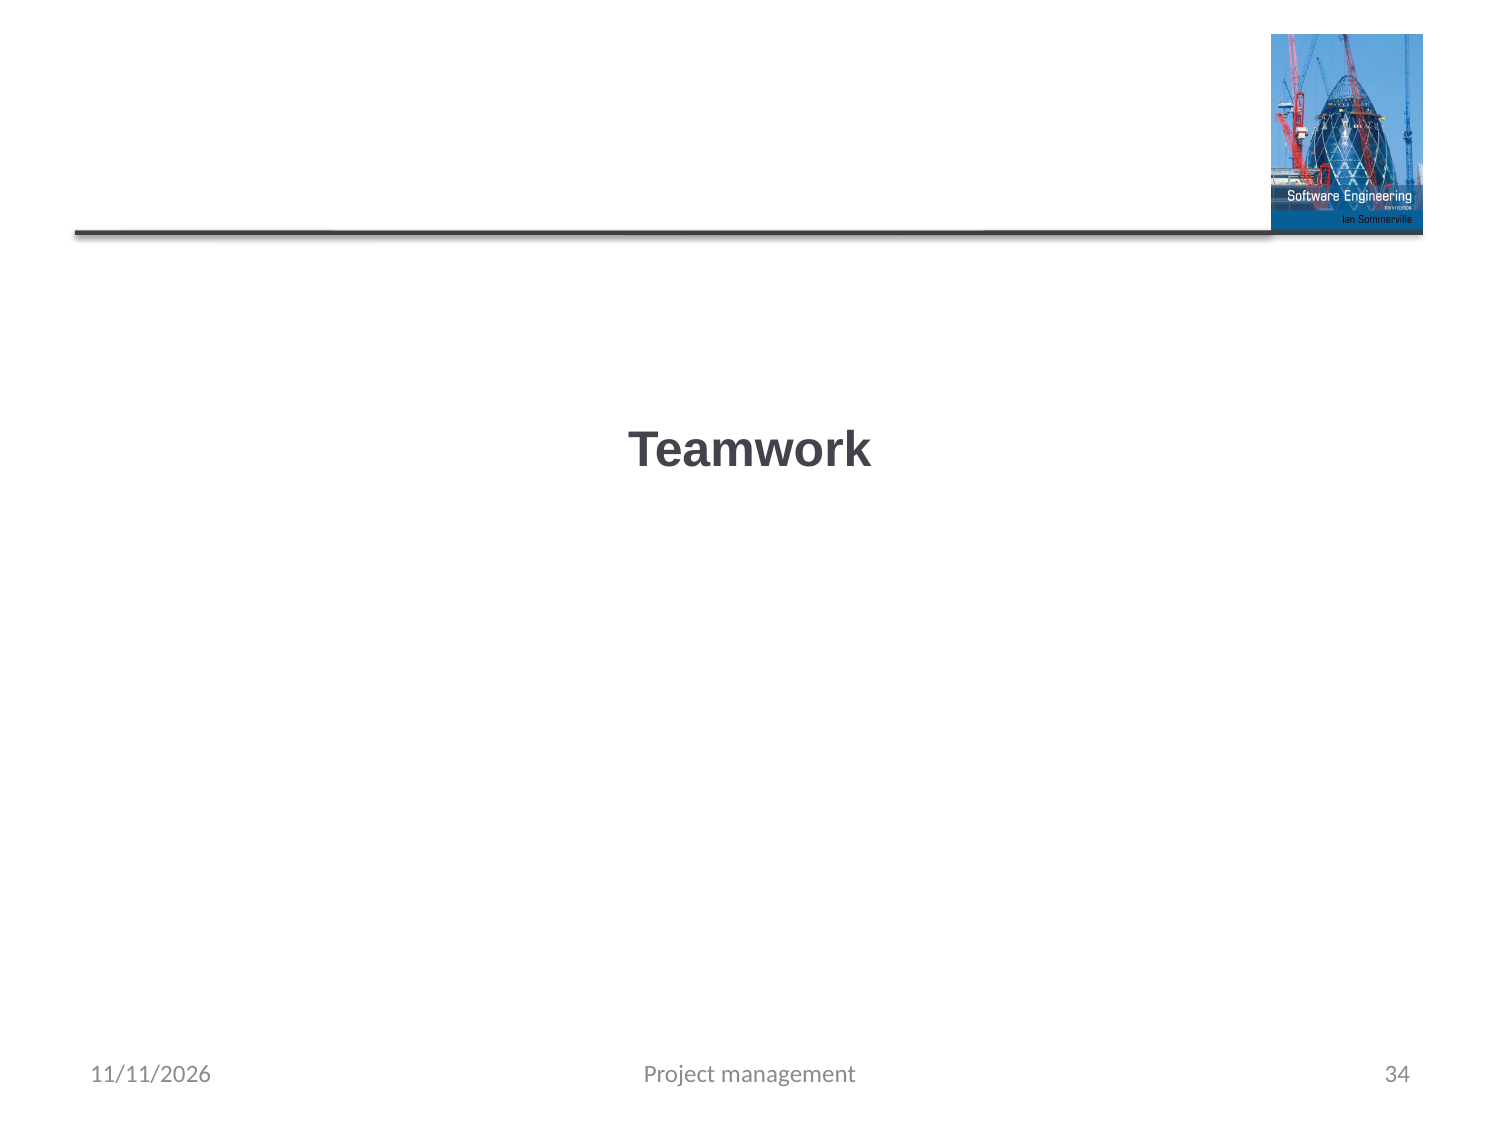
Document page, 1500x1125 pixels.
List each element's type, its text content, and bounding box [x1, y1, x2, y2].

title Teamwork [74, 352, 1426, 541]
footer Project management [512, 1042, 988, 1103]
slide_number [75, 1042, 425, 1103]
slide_number 34 [1074, 1042, 1425, 1103]
picture [1271, 34, 1423, 230]
